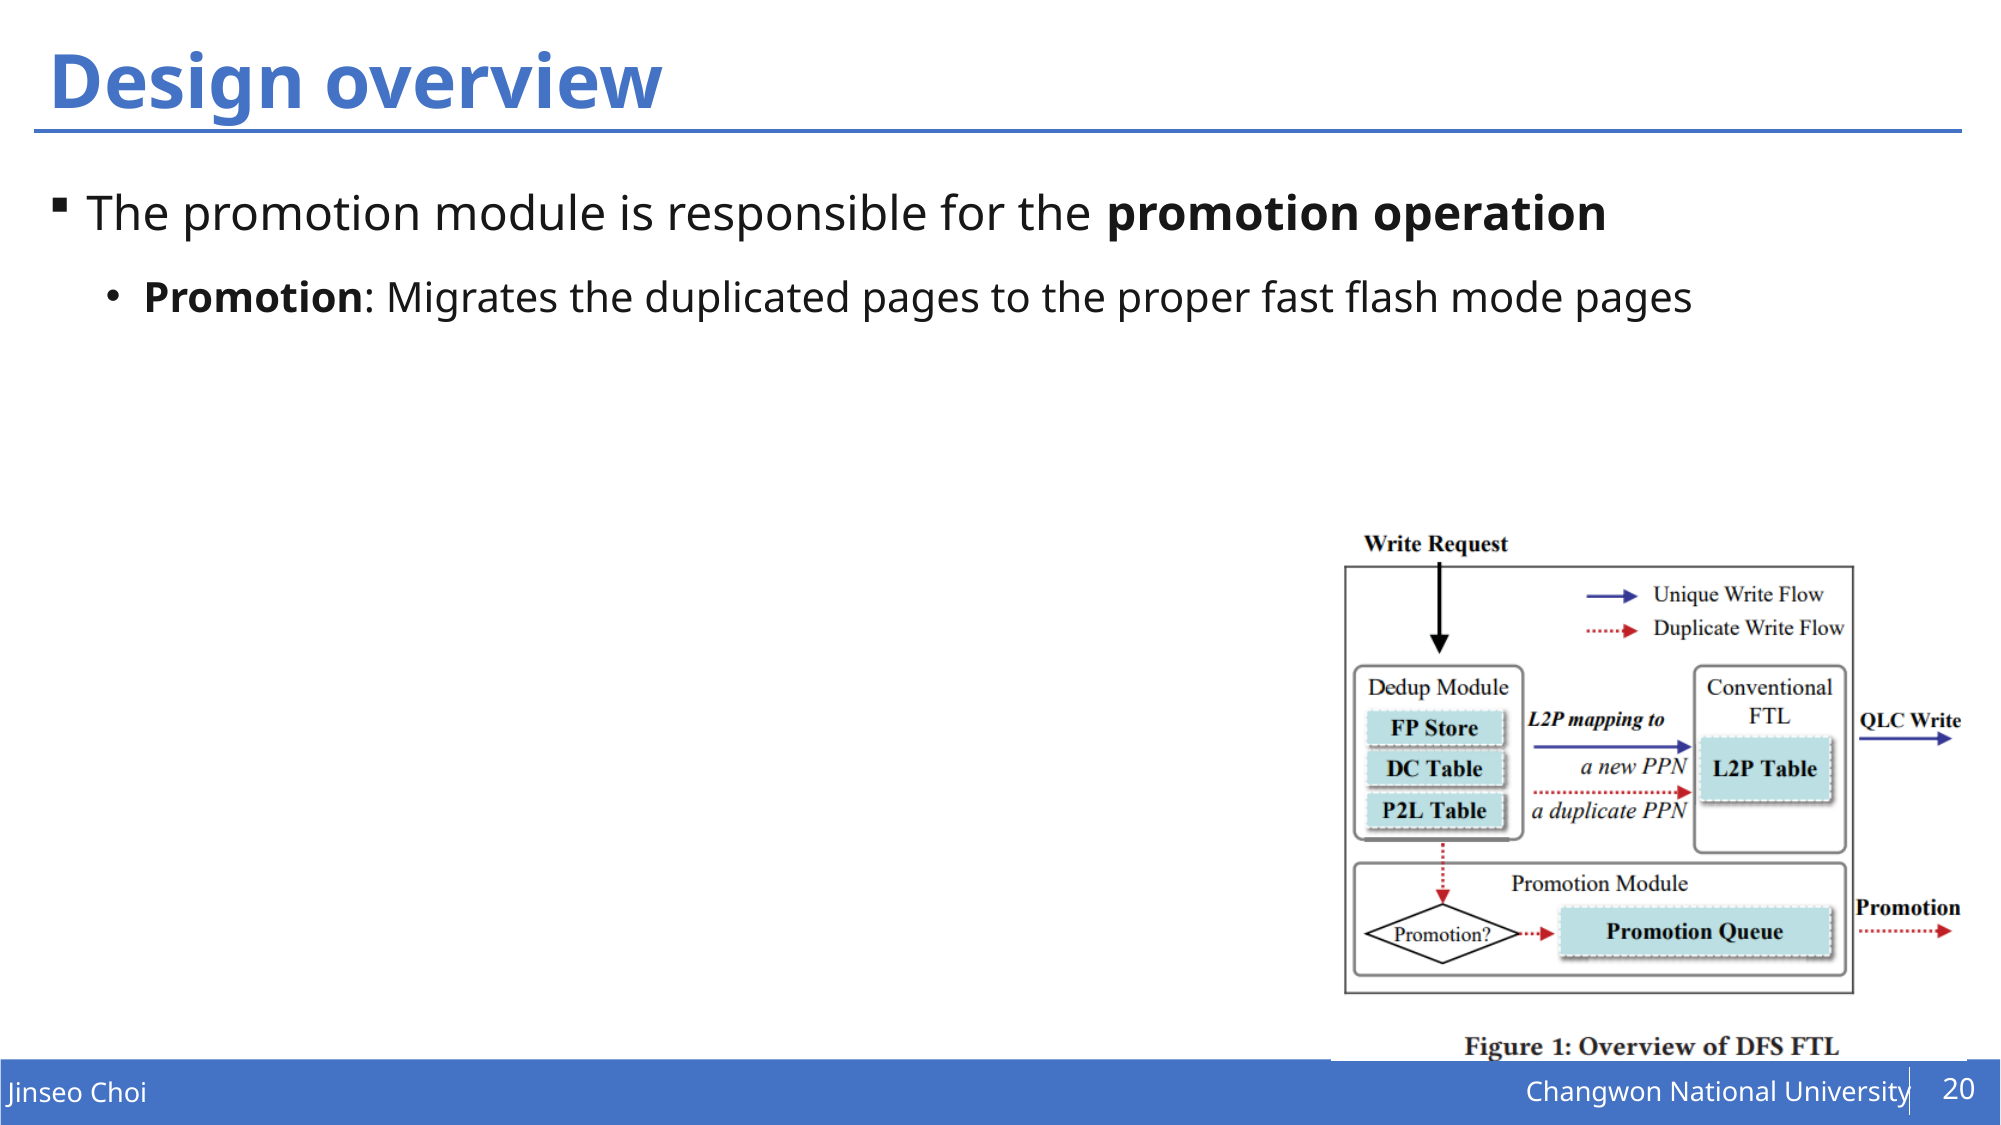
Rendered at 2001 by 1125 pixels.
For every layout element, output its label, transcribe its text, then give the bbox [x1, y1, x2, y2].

title Design overview [33, 27, 1963, 143]
list The promotion module is responsible for the promotion operation Promotion: Migrates the duplicated pages to the proper fast flash mode pages [33, 152, 1963, 997]
picture [1331, 531, 1967, 1061]
slide_number 20 [1922, 1060, 1996, 1121]
